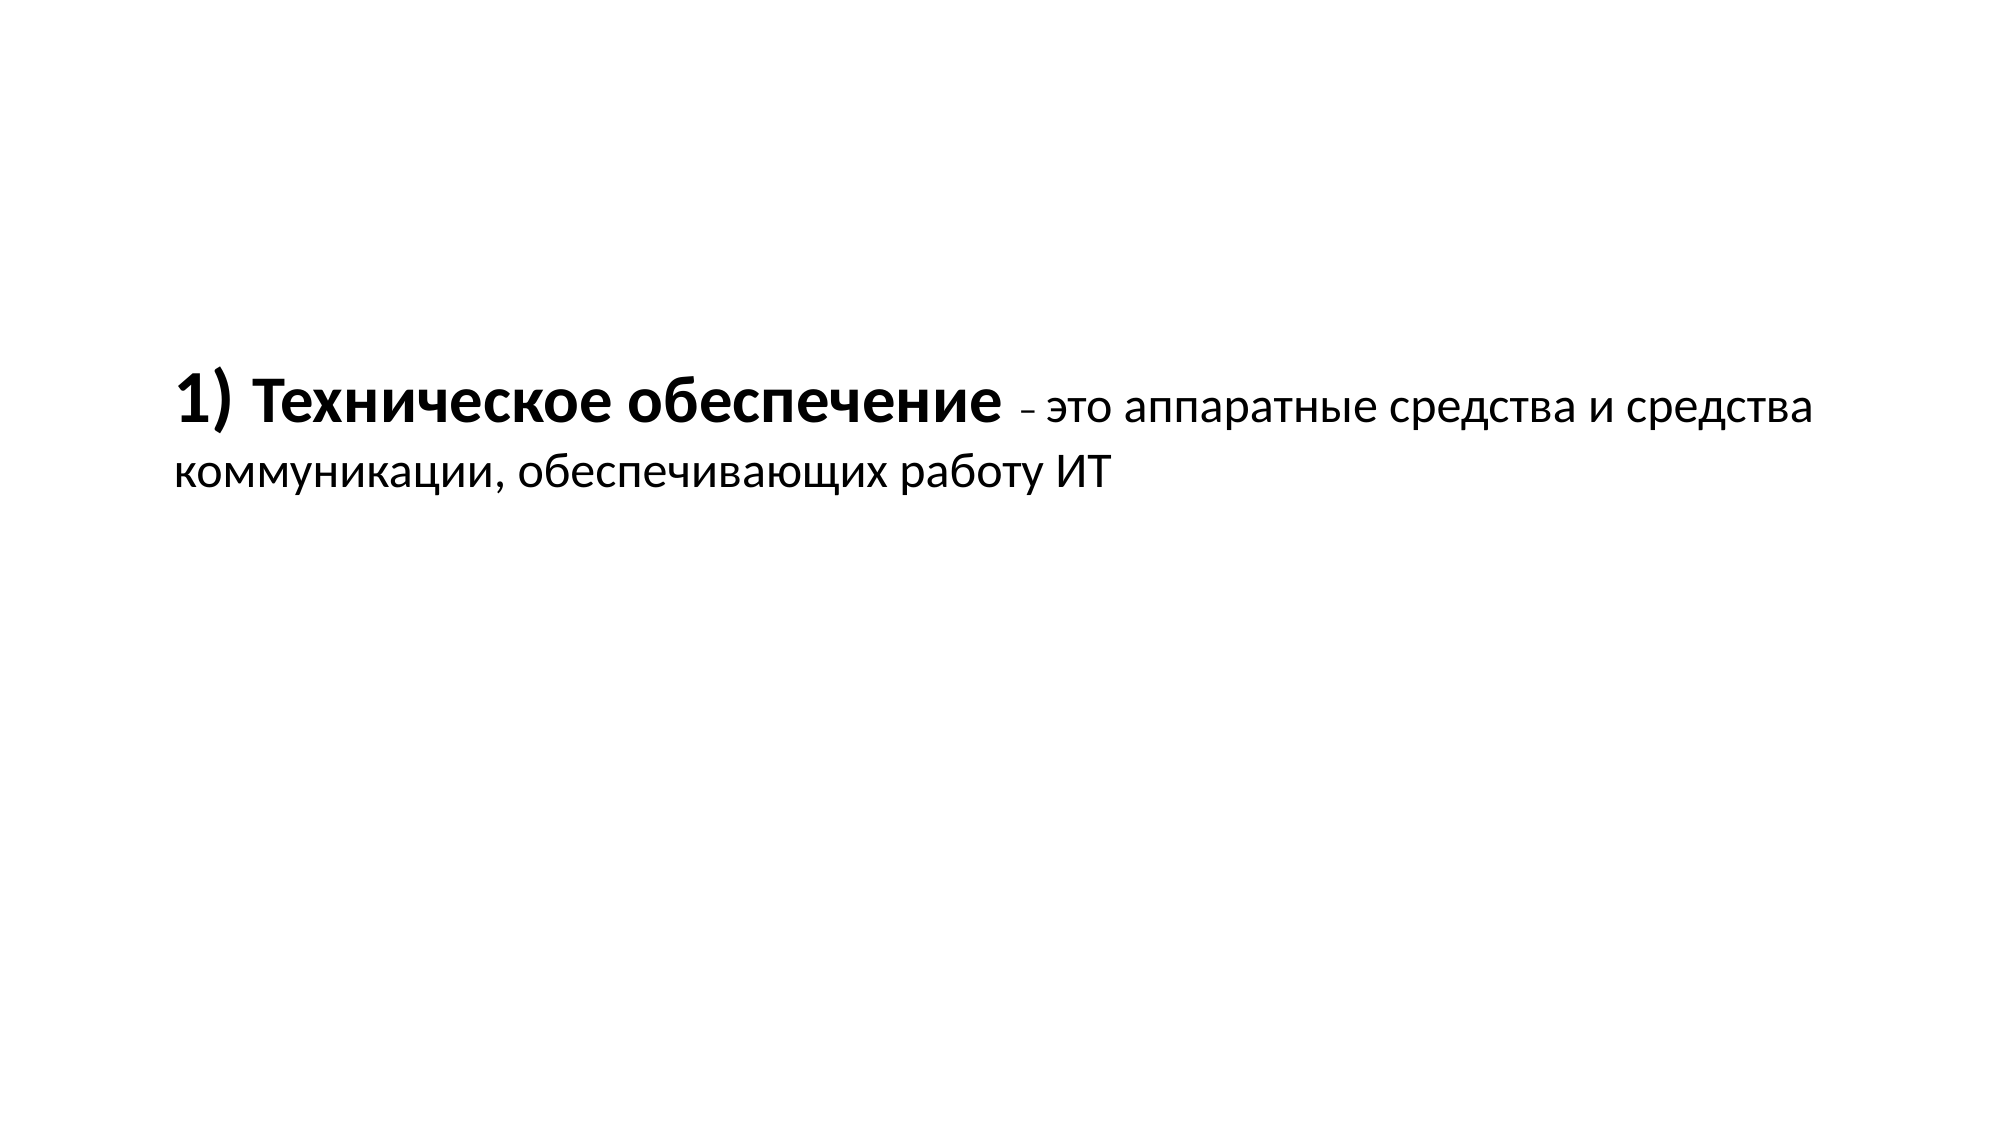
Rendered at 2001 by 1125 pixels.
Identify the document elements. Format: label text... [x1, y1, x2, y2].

text_box 1) Техническое обеспечение – это аппаратные средства и средства коммуникации, обеспечивающих работу ИТ [159, 340, 1856, 551]
